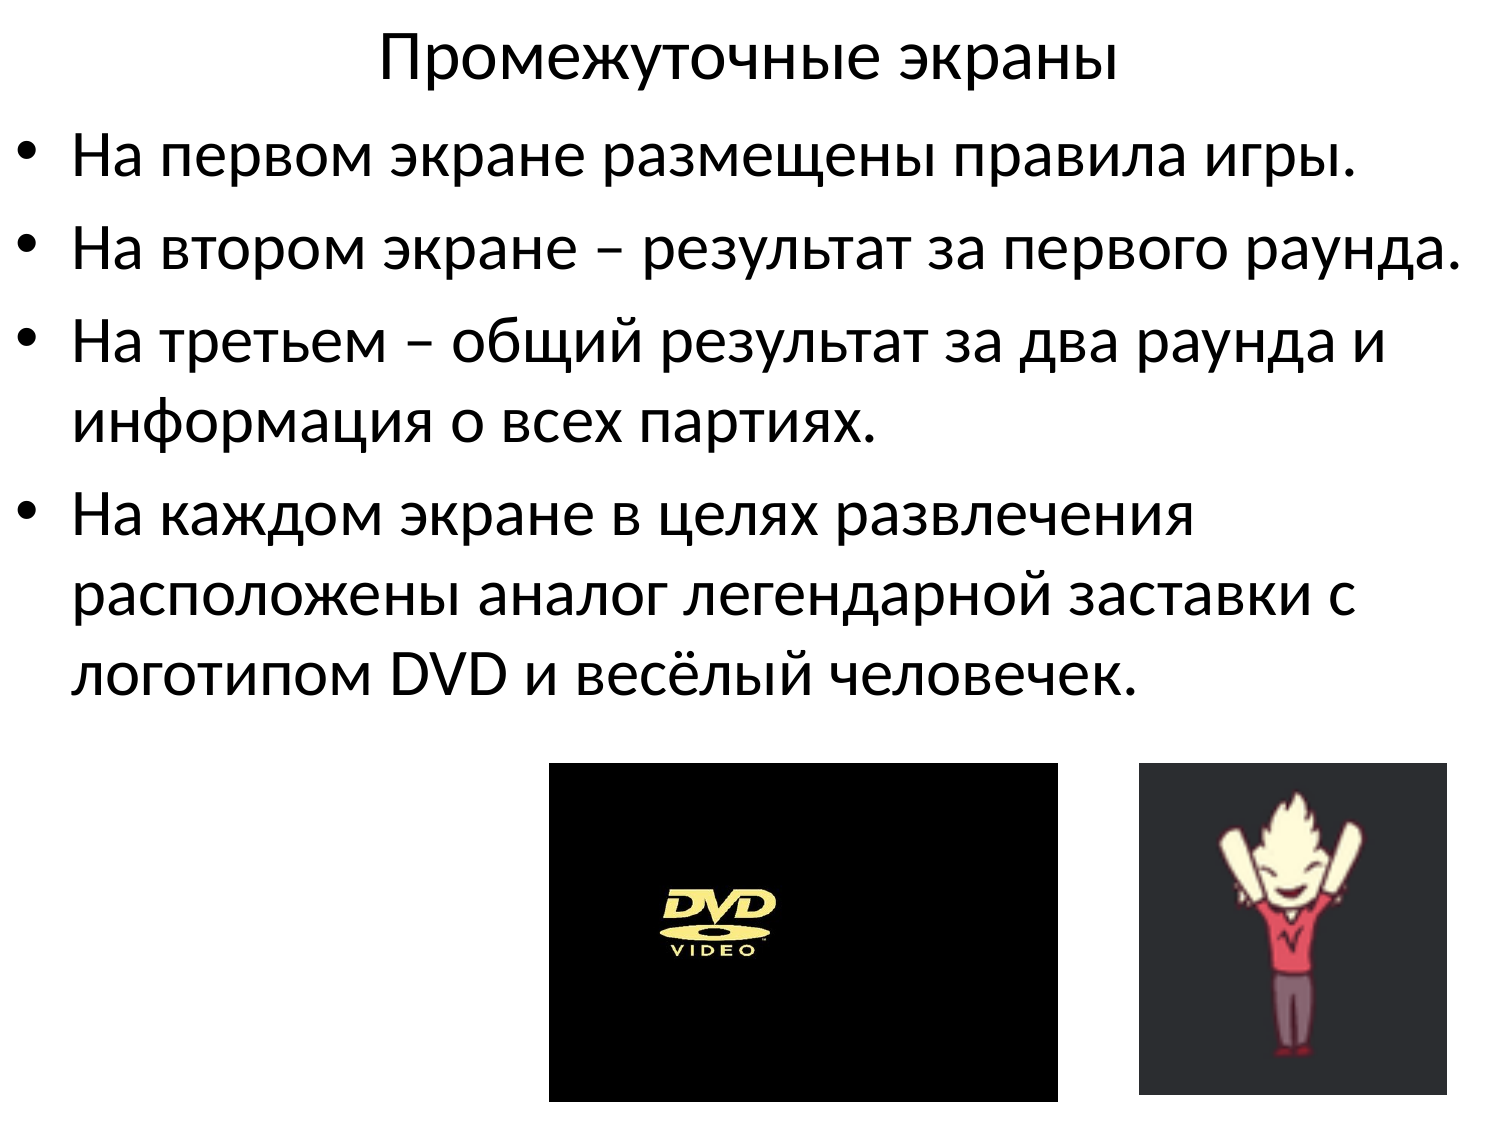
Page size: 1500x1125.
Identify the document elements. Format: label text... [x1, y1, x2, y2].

title Промежуточные экраны [0, 0, 1500, 102]
picture [1139, 763, 1447, 1095]
list На первом экране размещены правила игры. На втором экране – результат за первого раунда. На третьем – общий результат за два раунда и информация о всех партиях. На каждом экране в целях развлечения расположены аналог легендарной заставки с логотипом DVD и весёлый человечек. [0, 102, 1500, 845]
picture [548, 762, 1058, 1103]
